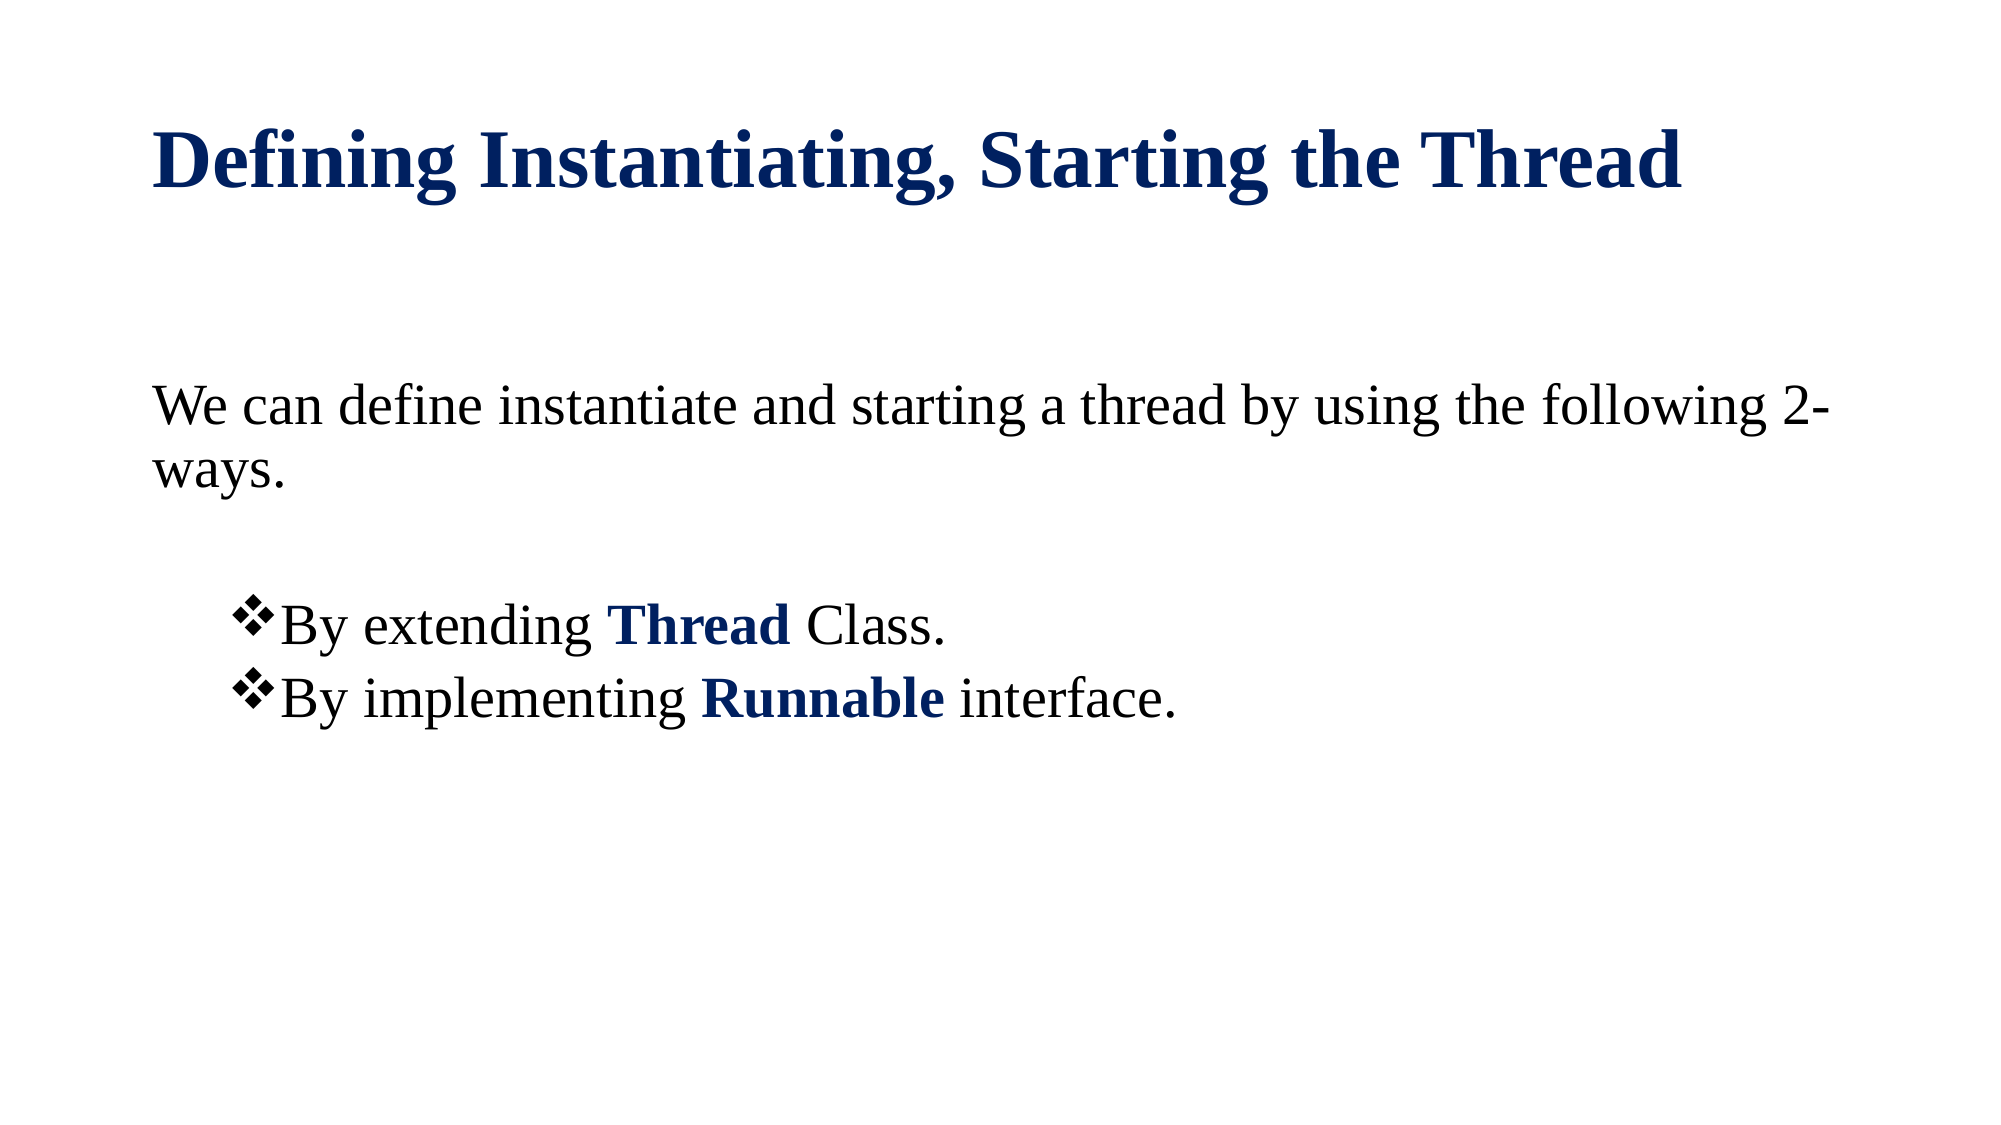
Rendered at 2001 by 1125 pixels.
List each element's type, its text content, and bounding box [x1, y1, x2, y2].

title Defining Instantiating, Starting the Thread [137, 59, 1863, 261]
list We can define instantiate and starting a thread by using the following 2- ways. By extending Thread Class. By implementing Runnable interface. [137, 366, 1863, 1014]
